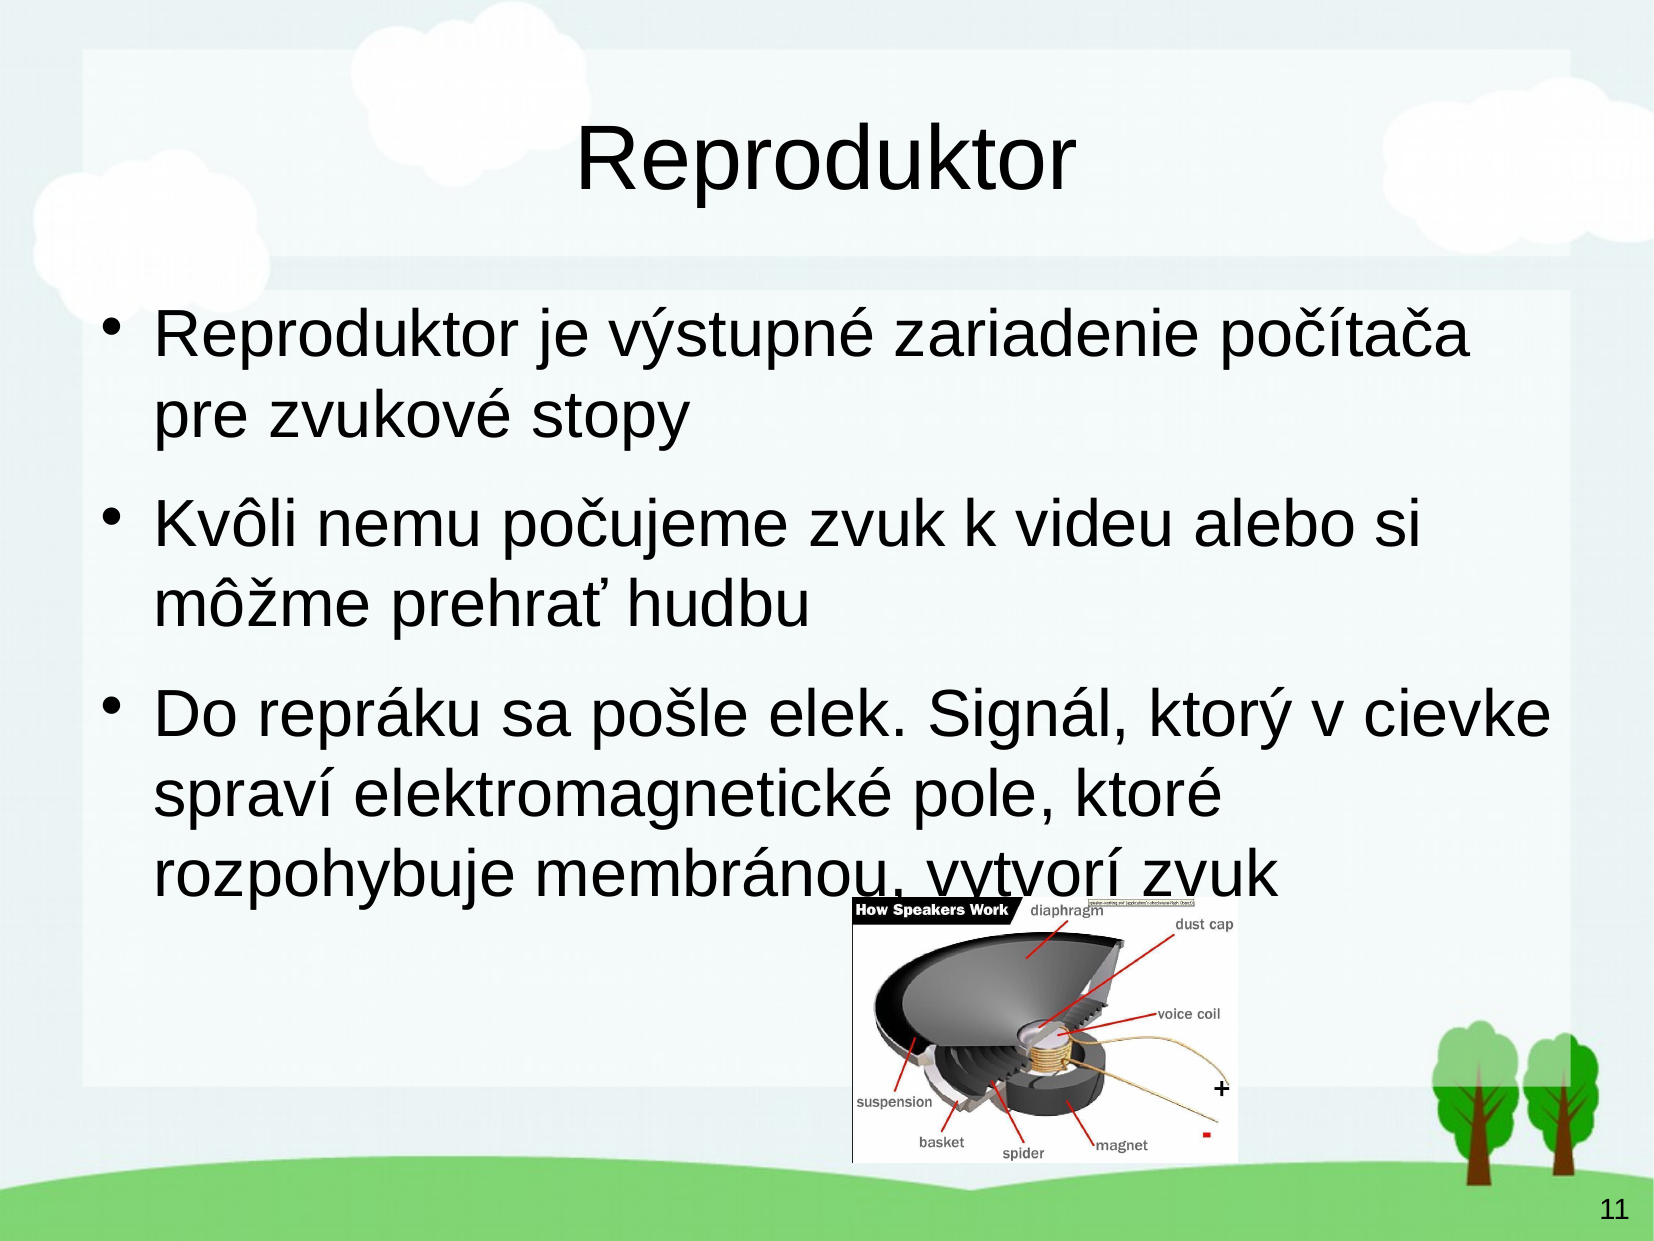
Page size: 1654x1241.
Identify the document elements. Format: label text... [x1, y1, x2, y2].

title Reproduktor [82, 49, 1571, 257]
list Reproduktor je výstupné zariadenie počítača pre zvukové stopy Kvôli nemu počujeme zvuk k videu alebo si môžme prehrať hudbu Do repráku sa pošle elek. Signál, ktorý v cievke spraví elektromagnetické pole, ktoré rozpohybuje membránou, vytvorí zvuk [82, 290, 1571, 1087]
slide_number 11 [1244, 1190, 1630, 1241]
picture [0, 0, 1654, 1241]
